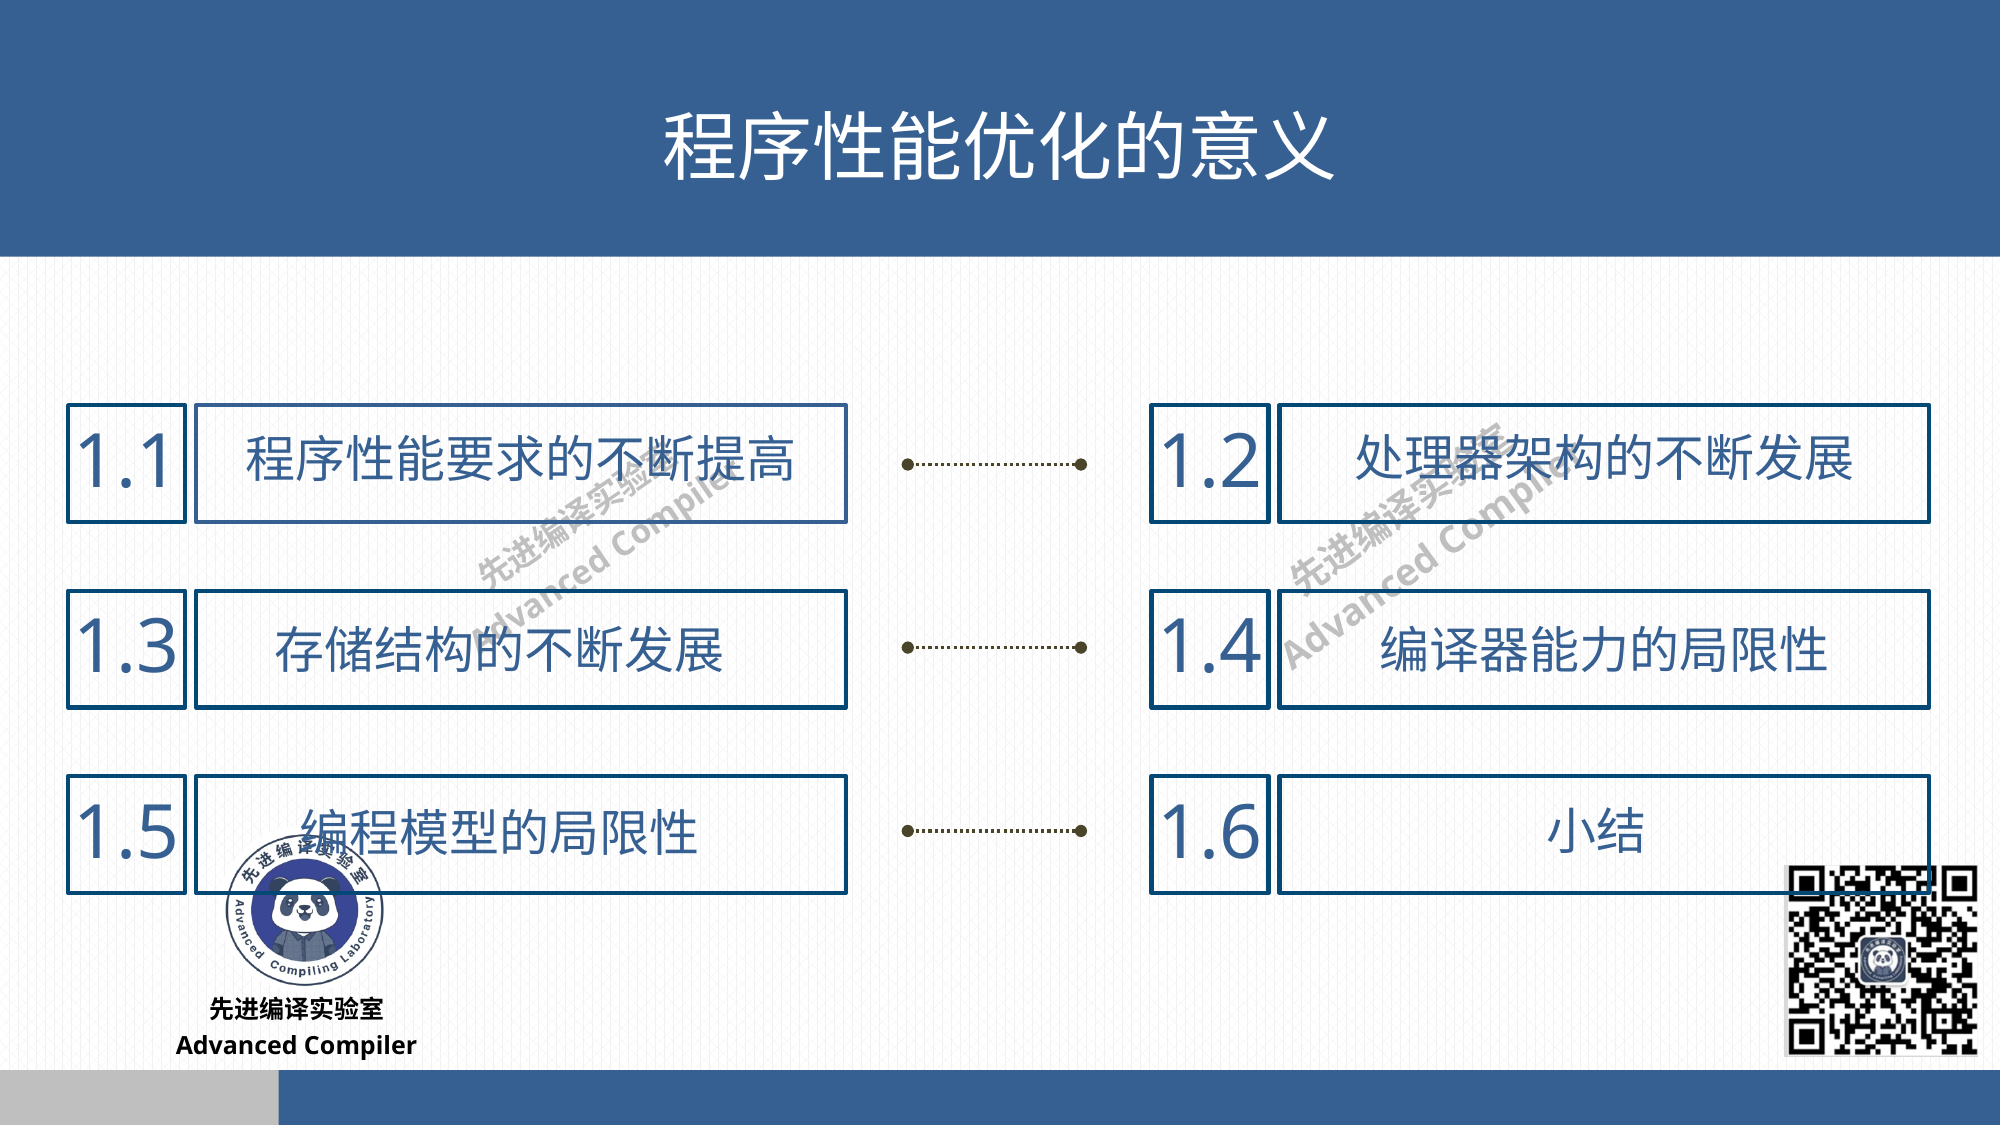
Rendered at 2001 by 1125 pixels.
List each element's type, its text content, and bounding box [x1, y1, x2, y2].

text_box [1134, 590, 1930, 708]
picture [217, 895, 392, 993]
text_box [51, 775, 847, 894]
text_box 程序性能优化的意义 [420, 92, 1580, 288]
text_box [0, 0, 2000, 259]
text_box [0, 1068, 281, 1125]
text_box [1134, 775, 1930, 894]
text_box [281, 1068, 2000, 1125]
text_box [51, 590, 847, 708]
picture [1783, 865, 1978, 1057]
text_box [1134, 404, 1950, 523]
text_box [51, 404, 864, 523]
